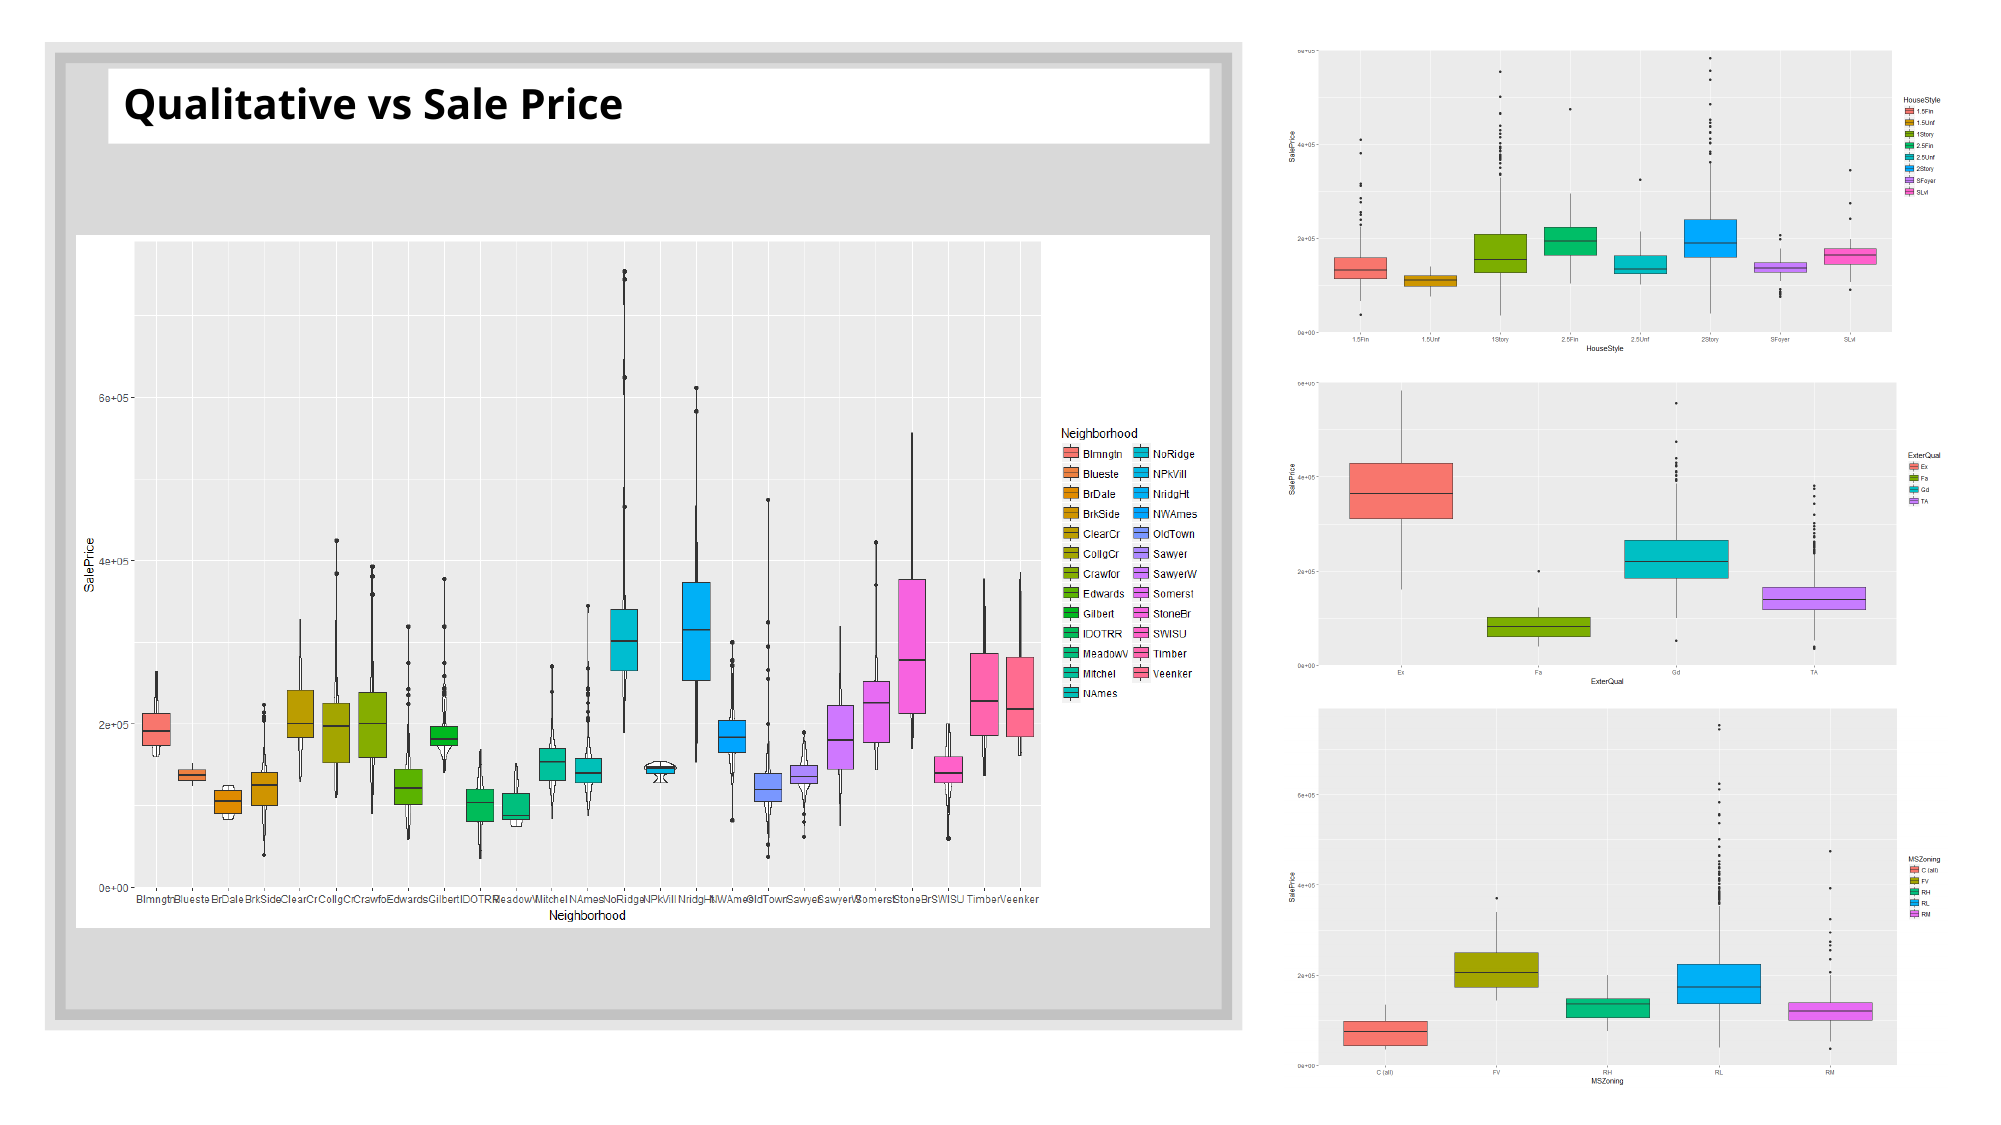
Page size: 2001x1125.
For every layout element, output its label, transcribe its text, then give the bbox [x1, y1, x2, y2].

picture [1284, 50, 1948, 356]
picture [1284, 705, 1948, 1088]
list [76, 236, 1210, 928]
text_box [54, 52, 1233, 1021]
picture [1284, 382, 1948, 688]
title Qualitative vs Sale Price [108, 68, 1210, 144]
